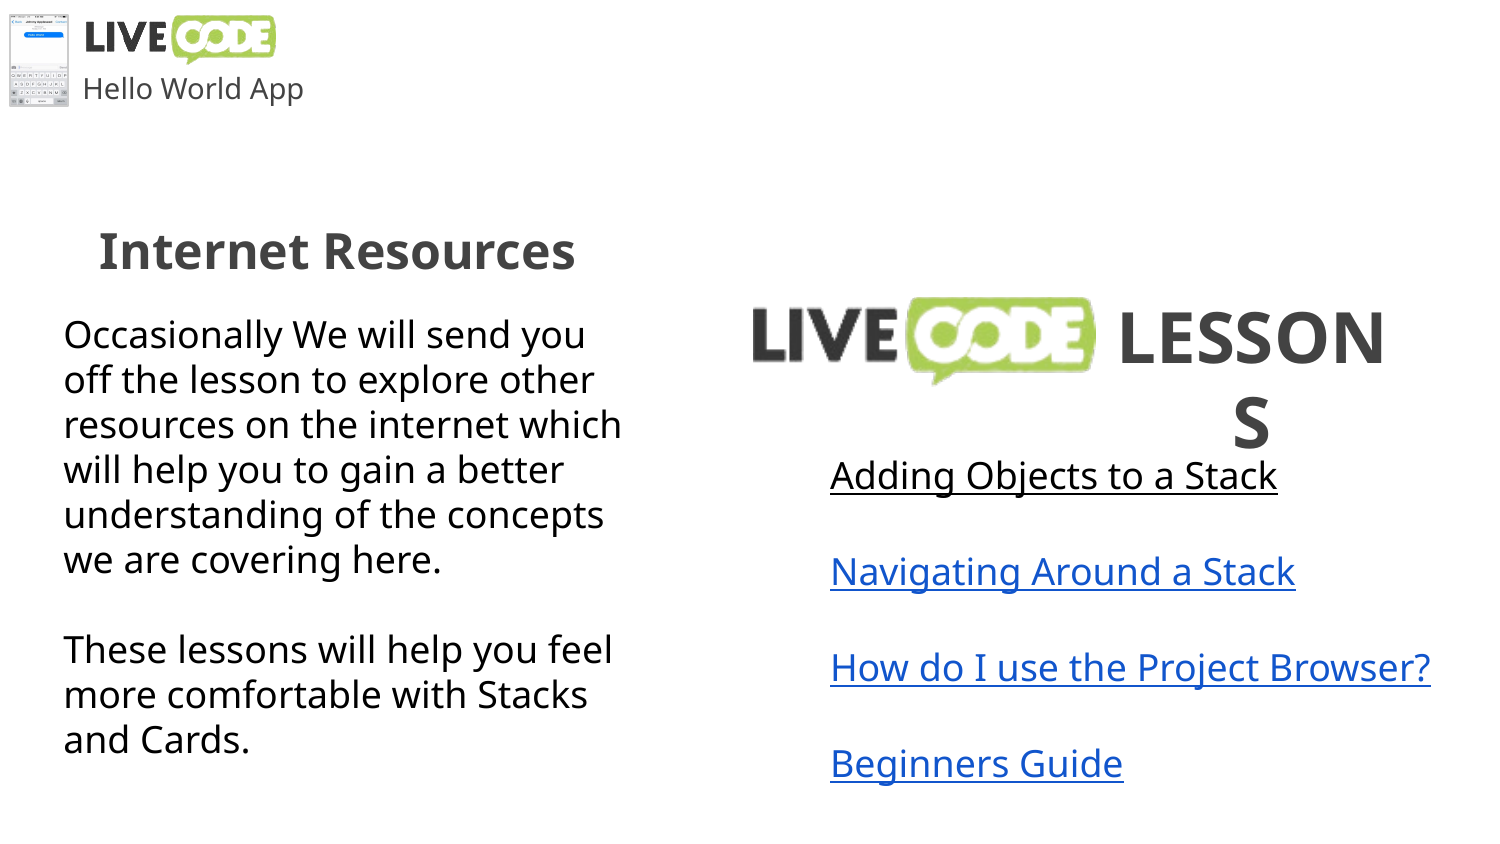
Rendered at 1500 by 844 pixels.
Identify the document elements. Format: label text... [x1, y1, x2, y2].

text_box LESSONS [1085, 278, 1420, 368]
picture [753, 297, 1096, 388]
picture [85, 15, 276, 66]
text_box Occasionally We will send you off the lesson to explore other resources on the internet which will help you to gain a better understanding of the concepts we are covering here. These lessons will help you feel more comfortable with Stacks and Cards. [48, 296, 643, 771]
text_box Internet Resources [59, 204, 617, 296]
text_box Hello World App [71, 55, 327, 106]
text_box Adding Objects to a Stack Navigating Around a Stack How do I use the Project Browser? Beginners Guide [814, 437, 1500, 793]
picture [10, 15, 68, 106]
